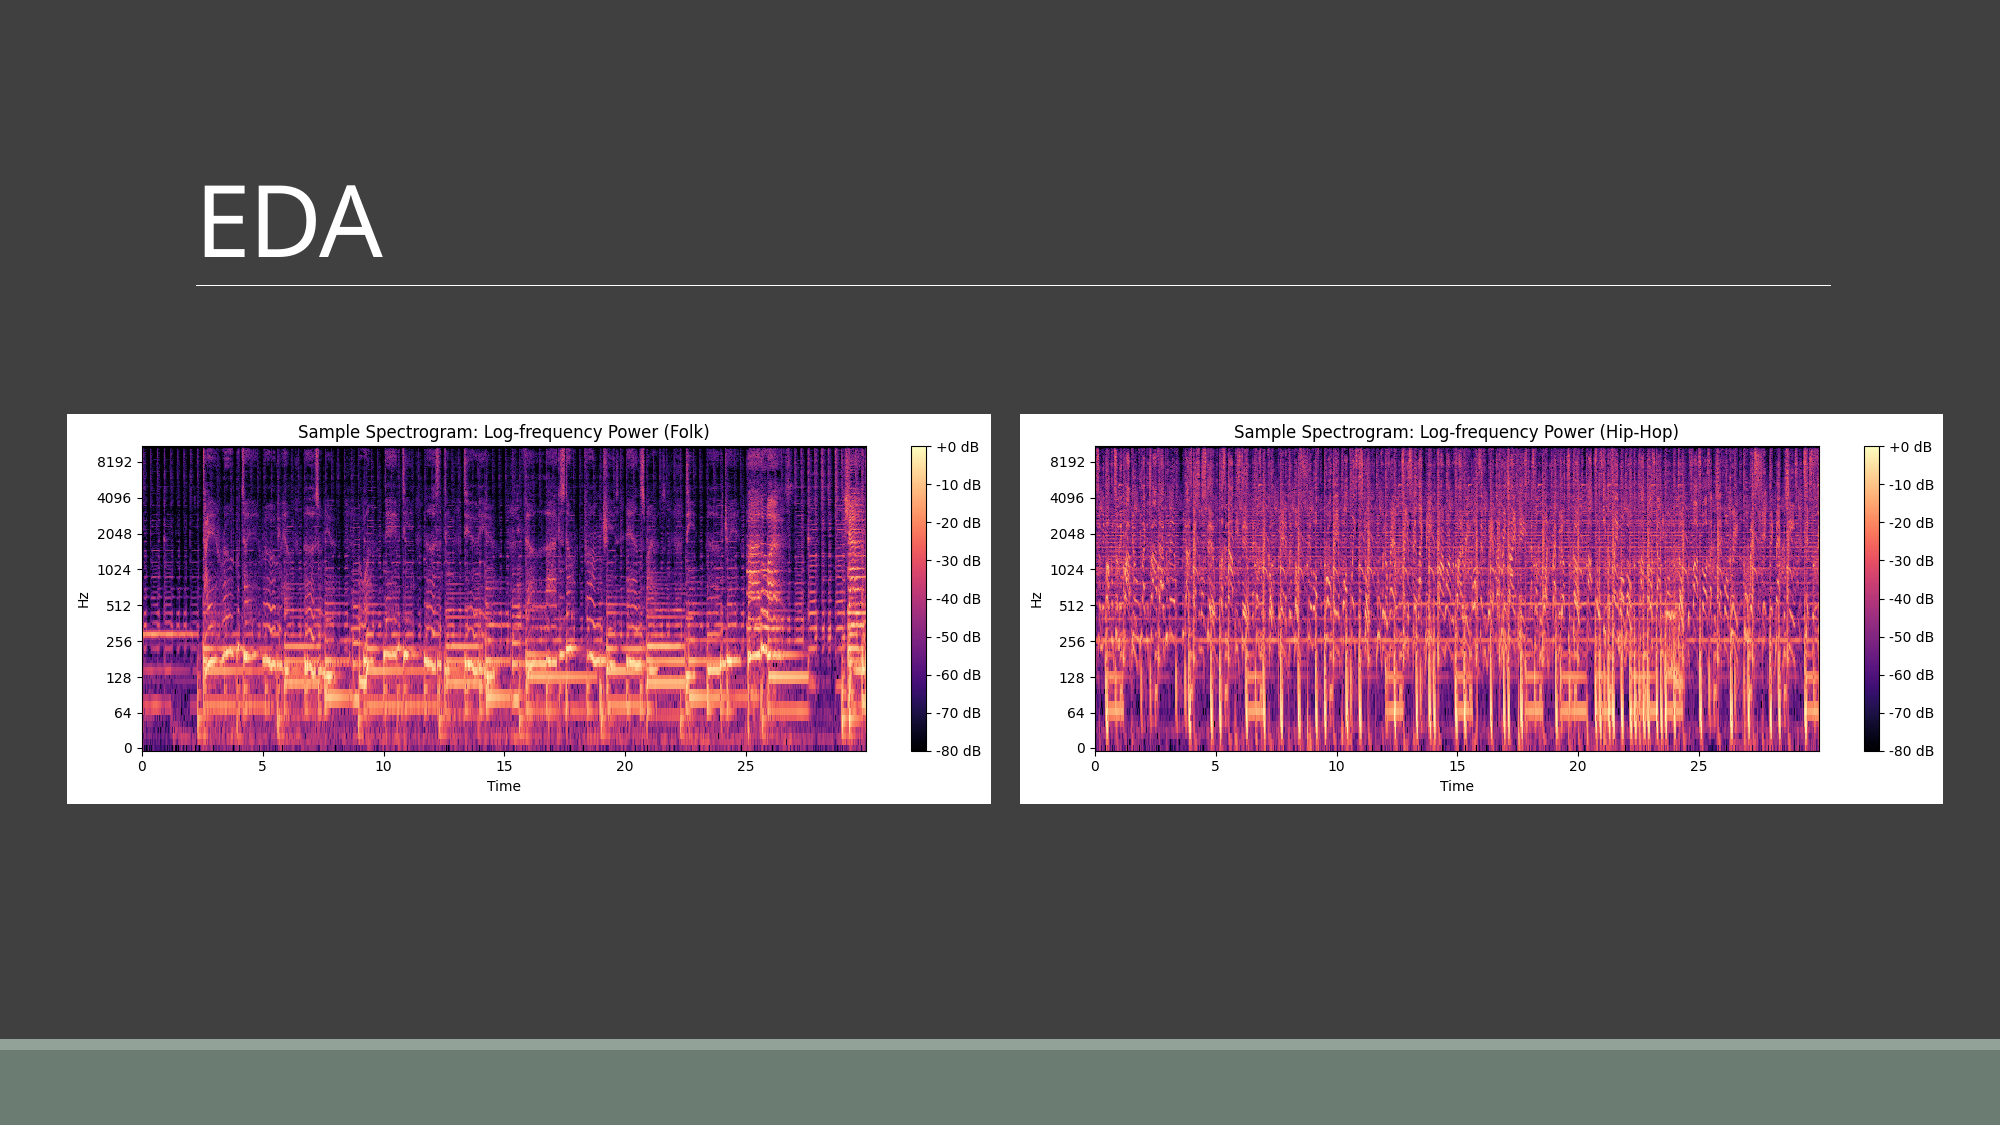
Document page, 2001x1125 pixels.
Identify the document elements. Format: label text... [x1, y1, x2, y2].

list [67, 414, 991, 805]
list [1019, 413, 1943, 805]
title EDA [180, 47, 1830, 285]
